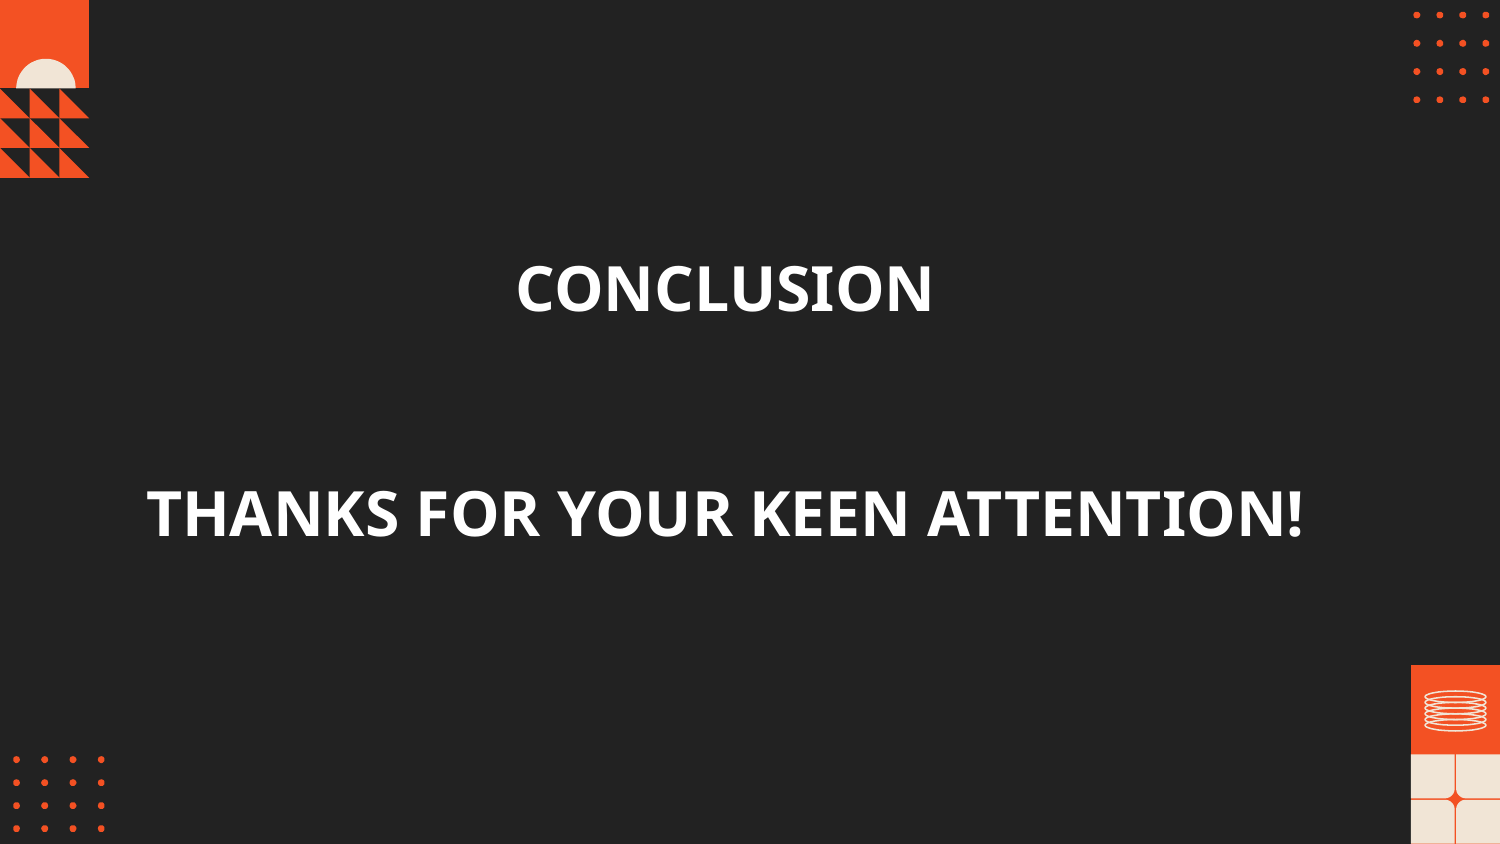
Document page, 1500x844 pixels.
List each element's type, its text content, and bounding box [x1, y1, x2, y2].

title CONCLUSION THANKS FOR YOUR KEEN ATTENTION! [93, 234, 1358, 610]
